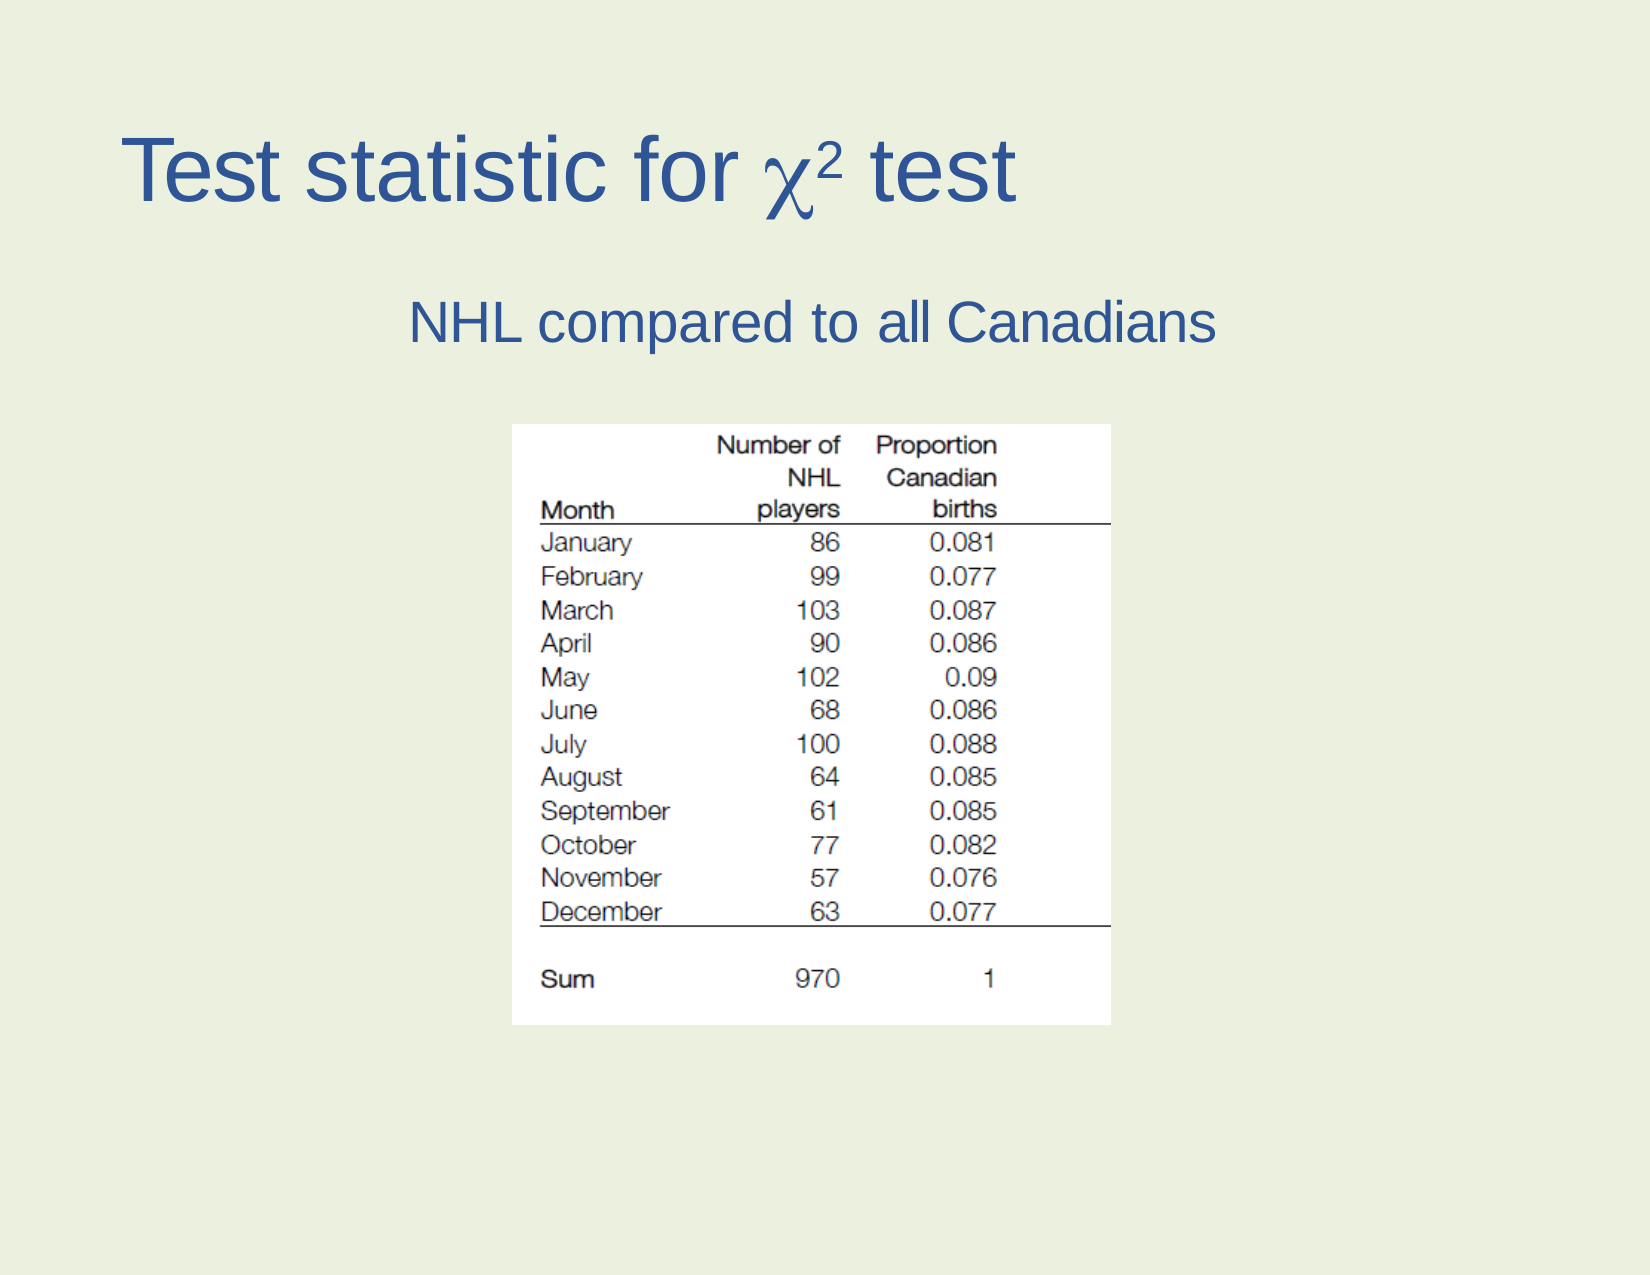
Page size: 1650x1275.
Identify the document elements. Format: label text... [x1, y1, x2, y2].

picture [512, 424, 1111, 1025]
title NHL compared to all Canadians [350, 275, 1275, 497]
text_box Test statistic for 2 test [113, 106, 1150, 220]
